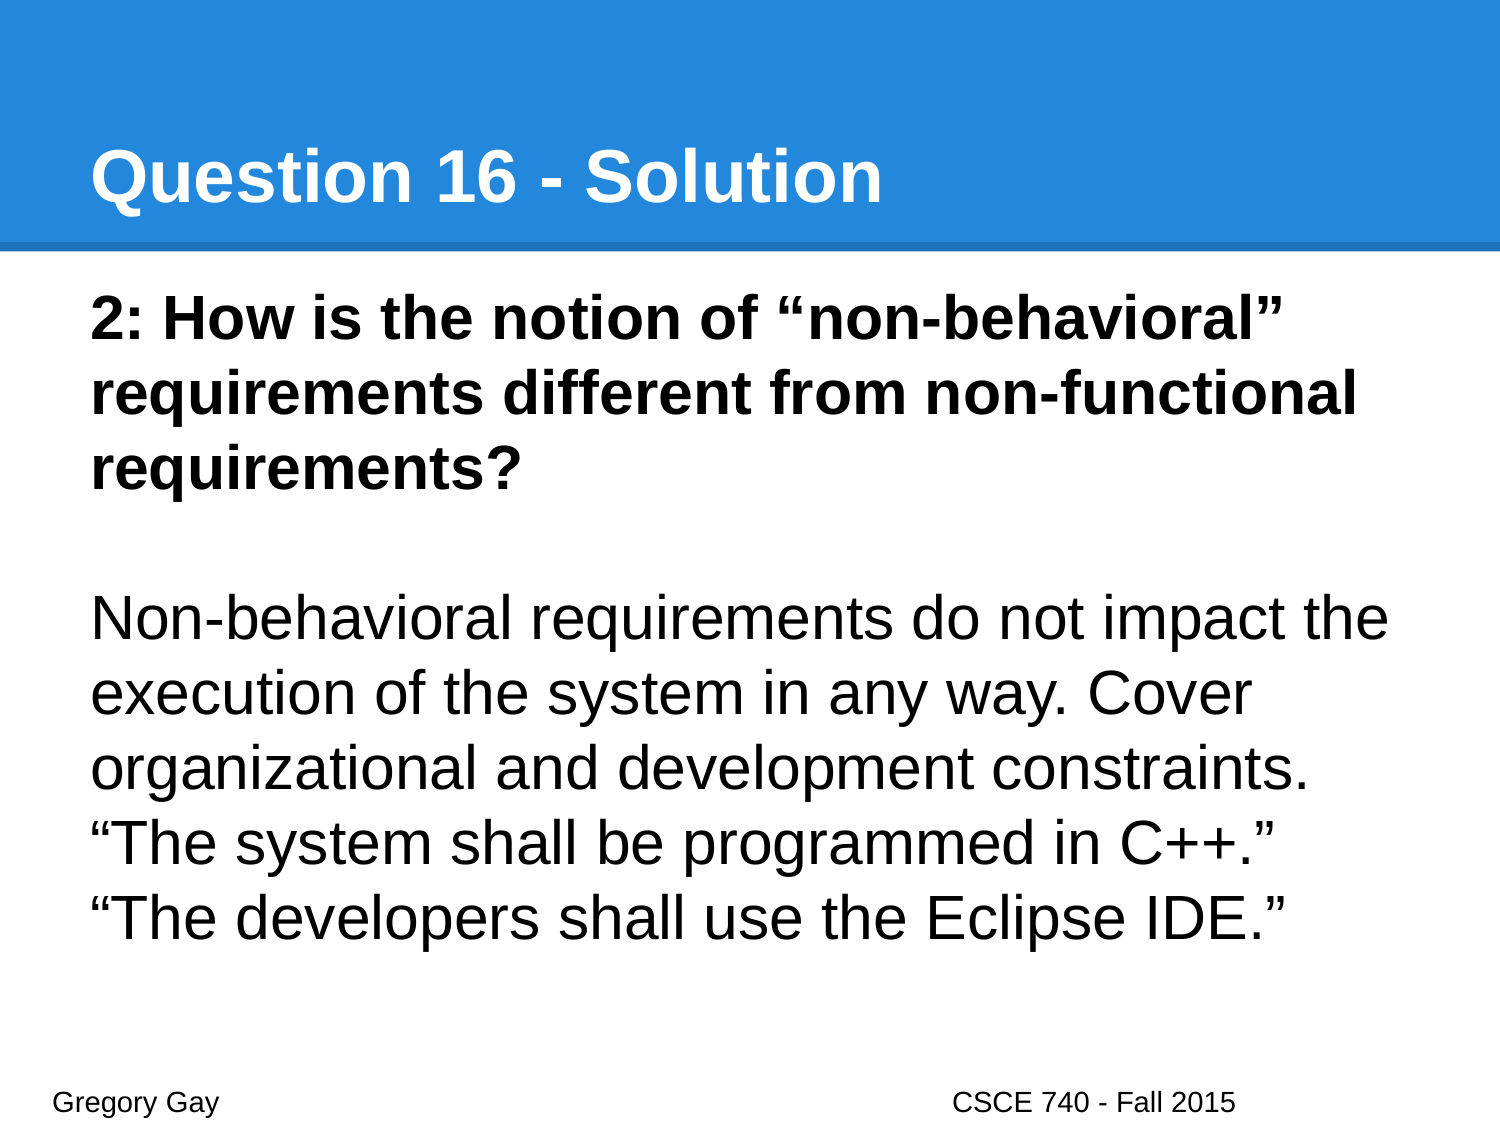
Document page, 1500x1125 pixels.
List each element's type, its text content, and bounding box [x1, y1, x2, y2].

list 2: How is the notion of “non-behavioral” requirements different from non-functional requirements? Non-behavioral requirements do not impact the execution of the system in any way. Cover organizational and development constraints. “The system shall be programmed in C++.” “The developers shall use the Eclipse IDE.” [75, 262, 1476, 1078]
title Question 16 - Solution [75, 45, 1425, 233]
text_box Gregory Gay CSCE 740 - Fall 2015 36 [37, 1068, 1463, 1114]
